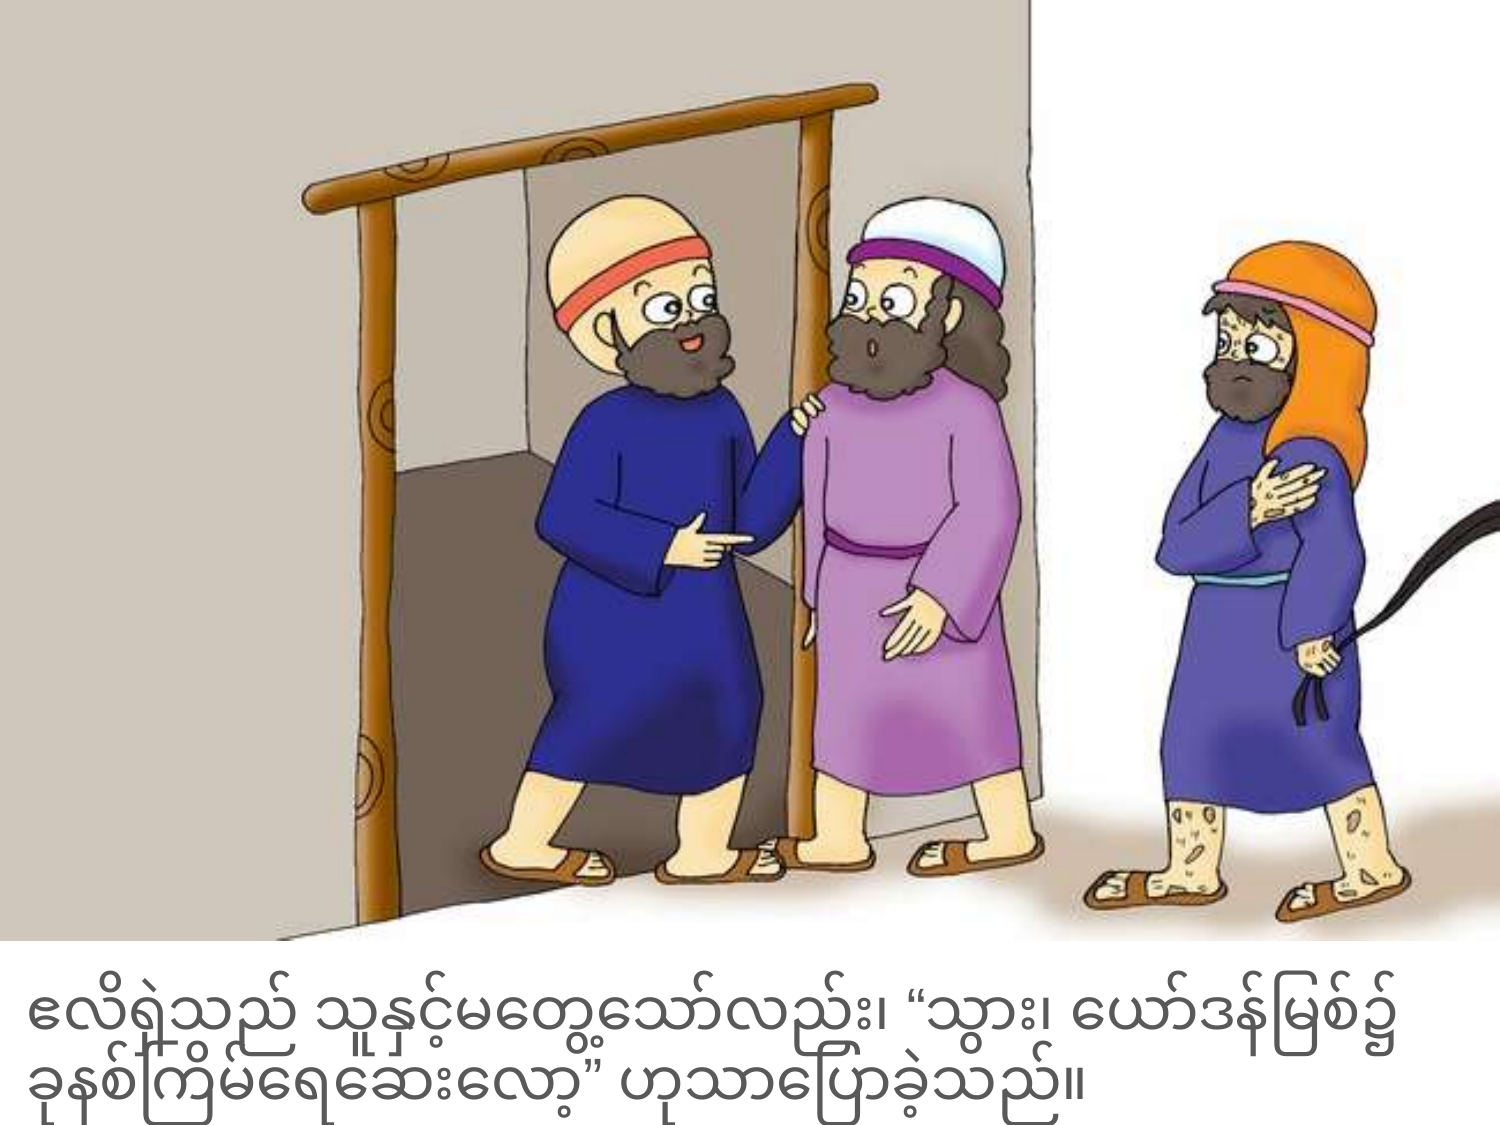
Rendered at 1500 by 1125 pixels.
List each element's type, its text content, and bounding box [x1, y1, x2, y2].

text_box ဧလိရှဲသည် သူနှင့်မတွေ့သော်လည်း၊ “သွား၊ ယော်ဒန်မြစ်၌ ခုနစ်ကြိမ်ရေဆေးလော့” ဟုသာပြောခဲ့သည်။ [11, 964, 1483, 1119]
picture [0, 0, 1500, 941]
